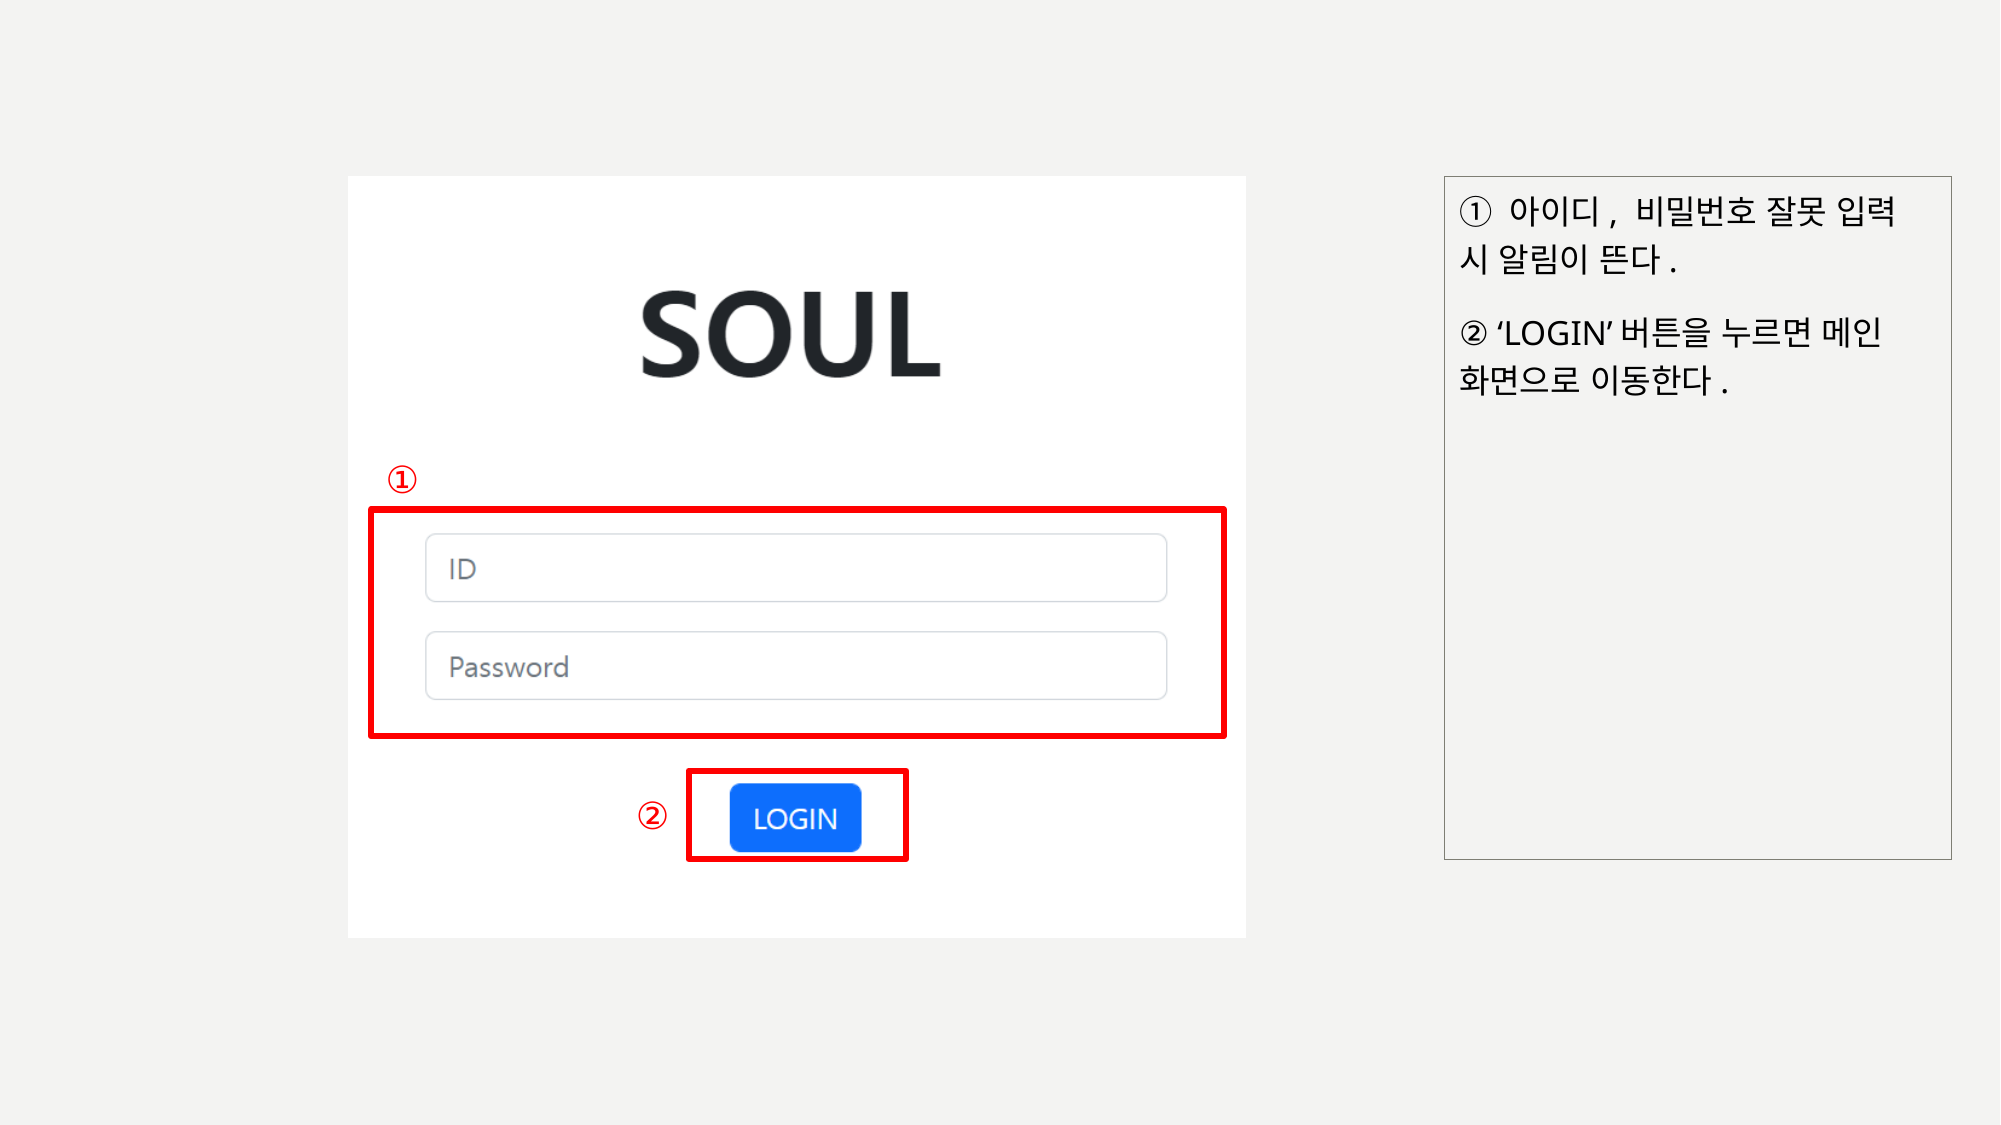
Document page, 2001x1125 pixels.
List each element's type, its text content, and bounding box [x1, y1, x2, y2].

list ① 아이디, 비밀번호 잘못 입력 시 알림이 뜬다. ② ‘LOGIN’버튼을 누르면 메인 화면으로 이동한다. [1444, 176, 1952, 860]
picture [348, 176, 1246, 938]
